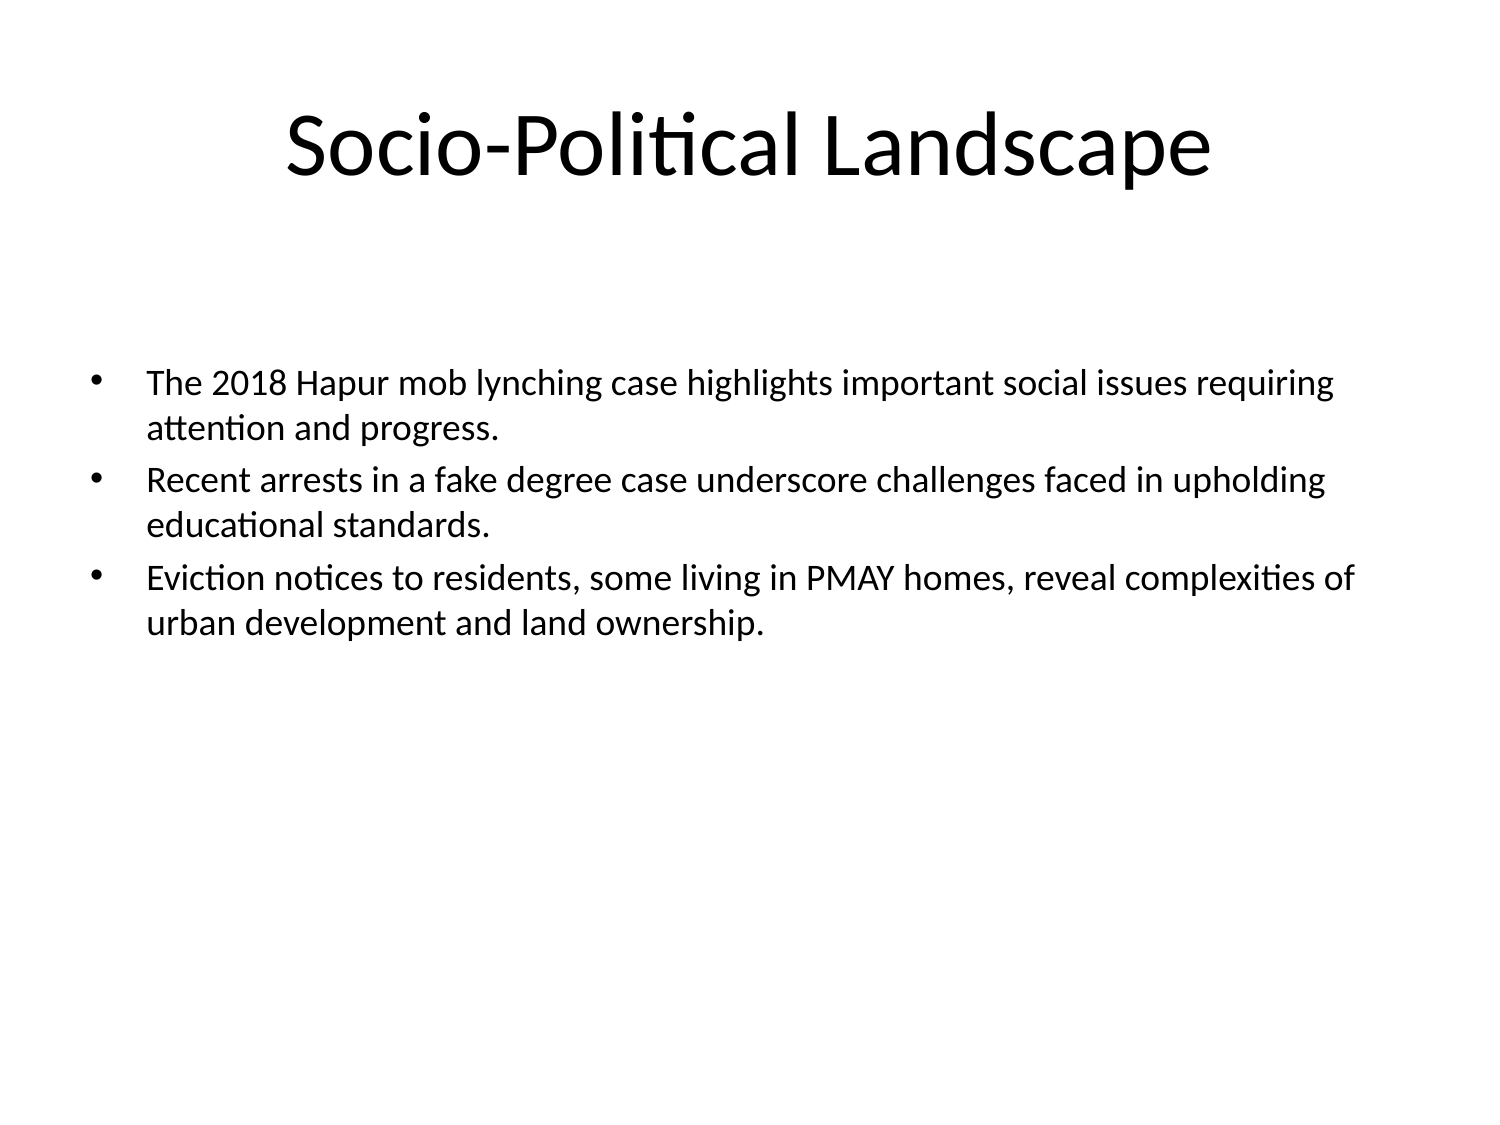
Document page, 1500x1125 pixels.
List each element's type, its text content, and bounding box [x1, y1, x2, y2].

title Socio-Political Landscape [75, 45, 1425, 233]
list The 2018 Hapur mob lynching case highlights important social issues requiring attention and progress. Recent arrests in a fake degree case underscore challenges faced in upholding educational standards. Eviction notices to residents, some living in PMAY homes, reveal complexities of urban development and land ownership. [75, 262, 1425, 1005]
